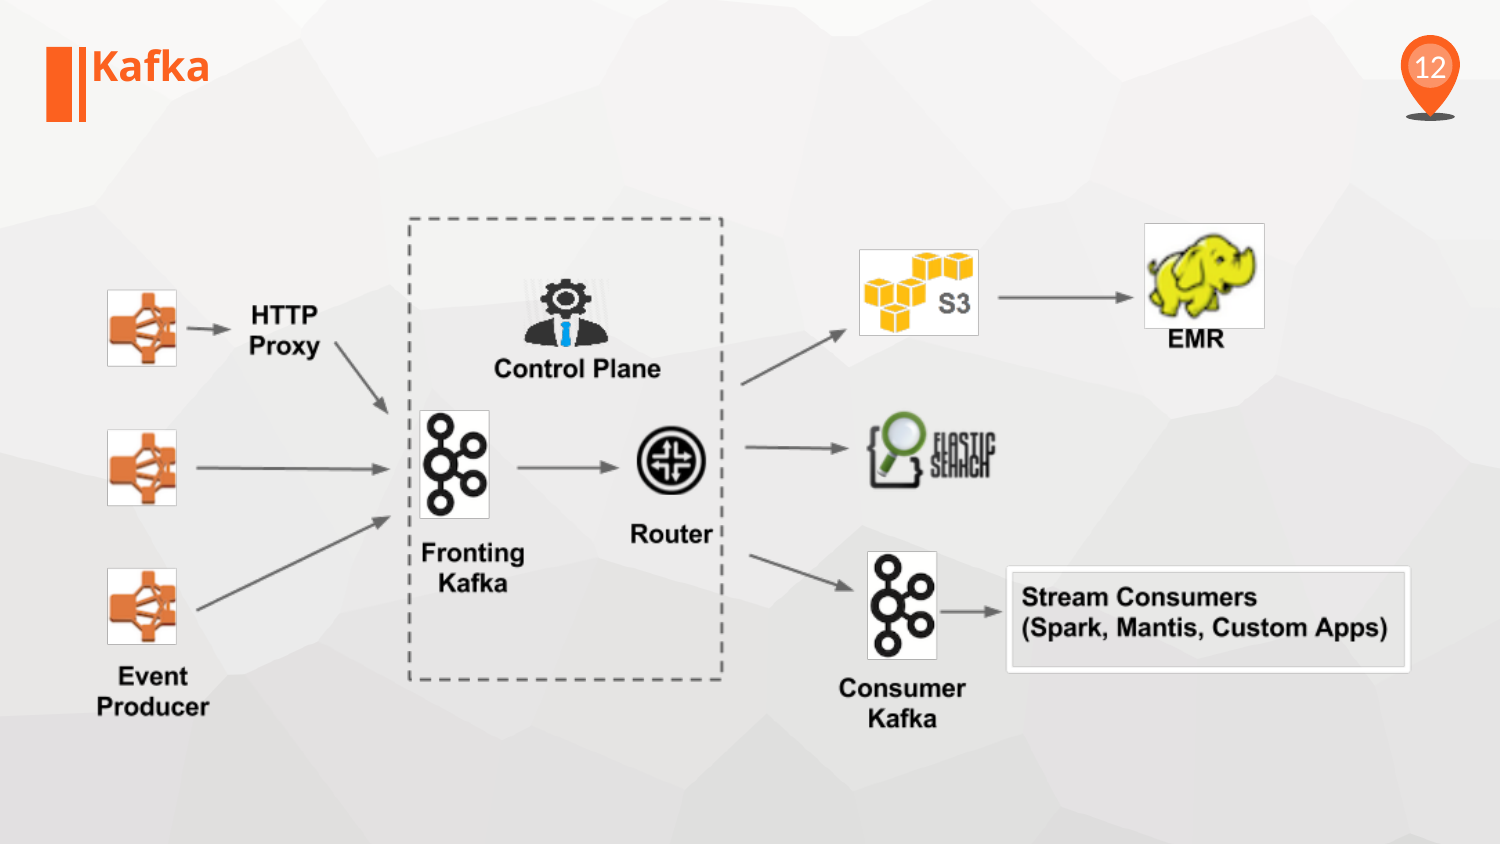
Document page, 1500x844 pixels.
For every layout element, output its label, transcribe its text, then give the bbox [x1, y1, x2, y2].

text_box Kafka [75, 32, 226, 97]
text_box [44, 45, 74, 124]
picture [0, 0, 1500, 844]
slide_number 12 [1254, 42, 1500, 88]
